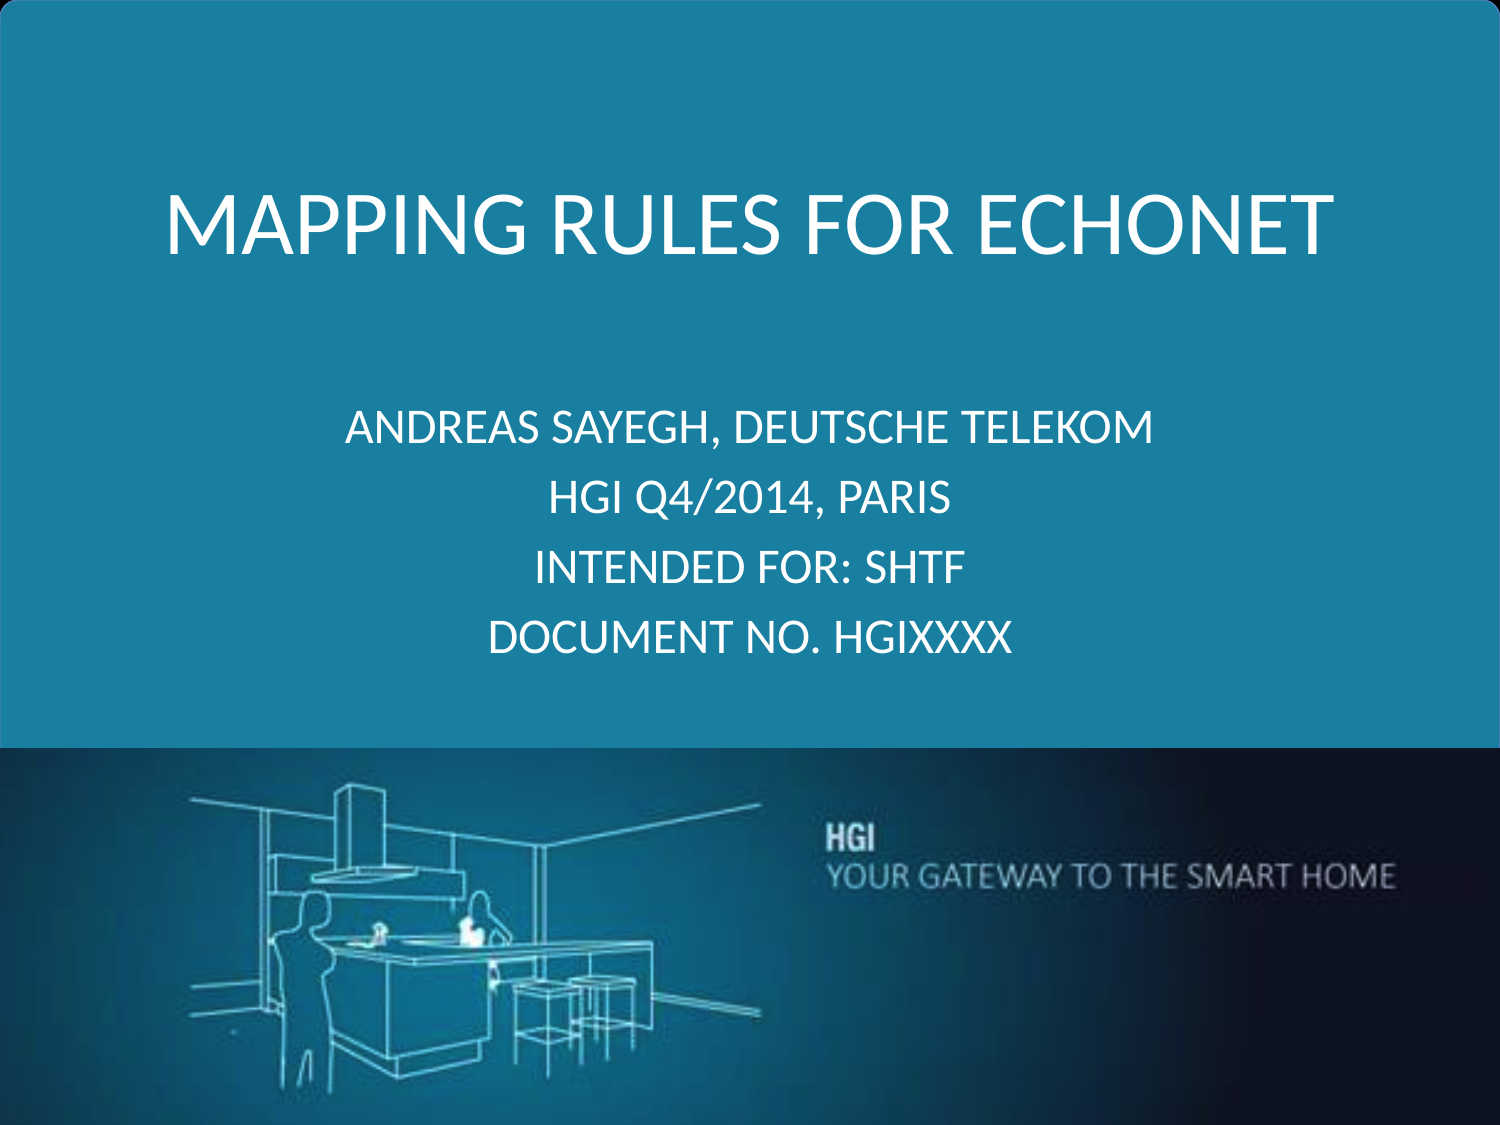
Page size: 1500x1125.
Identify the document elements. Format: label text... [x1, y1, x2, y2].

picture [0, 748, 1500, 1125]
title Mapping rules for Echonet [112, 97, 1388, 339]
subtitle Andreas Sayegh, Deutsche Telekom HGI Q4/2014, Paris Intended for: SHTF Document No. HGIxxxx [0, 385, 1500, 674]
